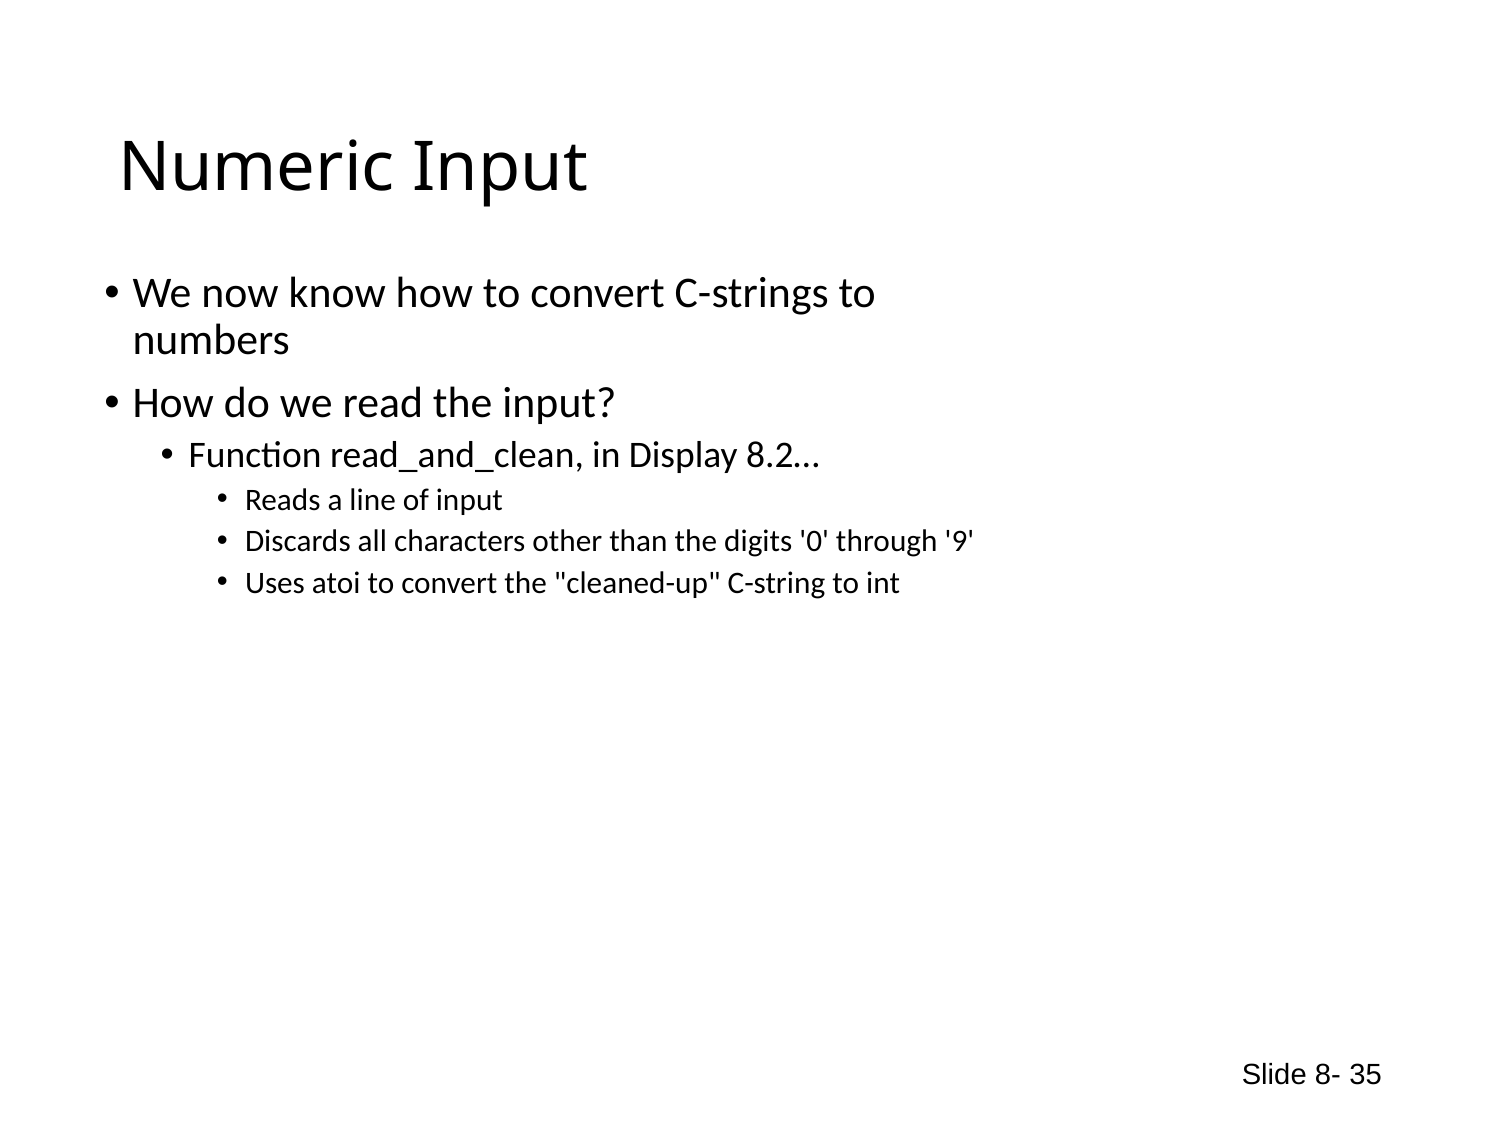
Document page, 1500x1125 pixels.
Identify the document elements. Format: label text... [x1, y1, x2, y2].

title Numeric Input [103, 59, 1397, 262]
list We now know how to convert C-strings to numbers How do we read the input? Function read_and_clean, in Display 8.2… Reads a line of input Discards all characters other than the digits '0' through '9' Uses atoi to convert the "cleaned-up" C-string to int [89, 262, 1450, 675]
slide_number Slide 8- 35 [1059, 1042, 1397, 1103]
